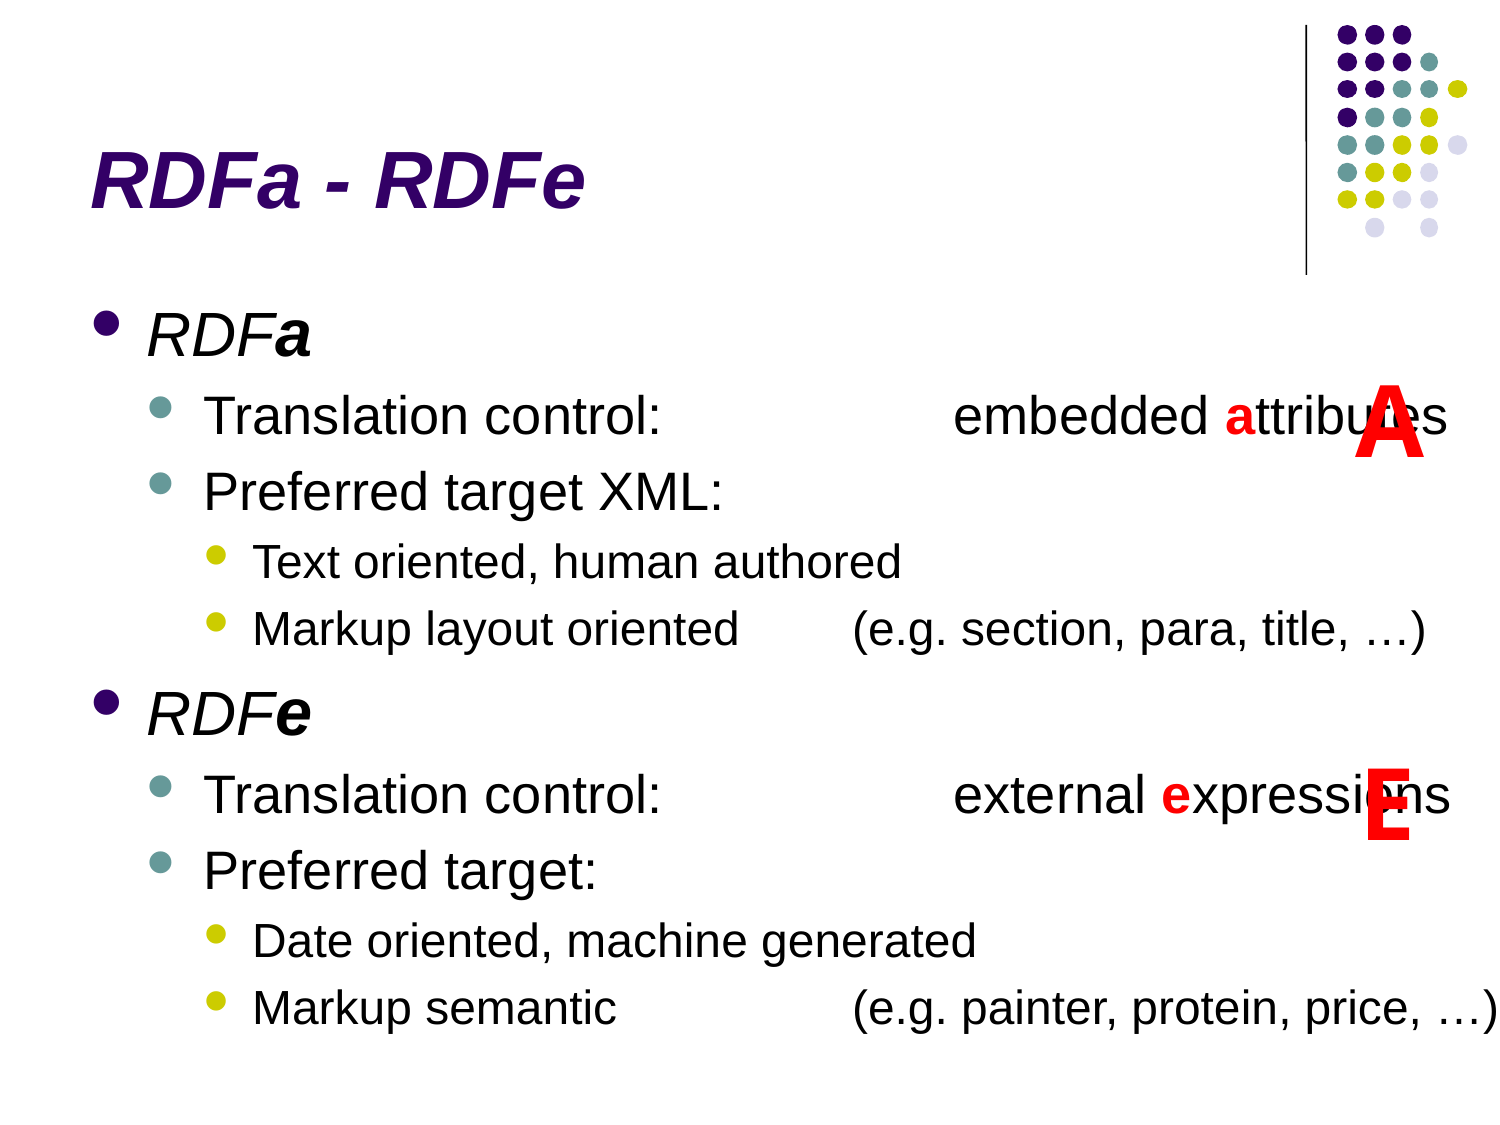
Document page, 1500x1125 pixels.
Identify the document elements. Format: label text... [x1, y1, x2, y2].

list RDFa Translation control: embedded attributes Preferred target XML: Text oriented, human authored Markup layout oriented (e.g. section, para, title, …) RDFe Translation control: external expressions Preferred target: Date oriented, machine generated Markup semantic (e.g. painter, protein, price, …) [75, 282, 1500, 1006]
text_box E [1344, 733, 1384, 868]
title RDFa - RDFe [75, 20, 1313, 233]
text_box A [1340, 349, 1376, 485]
